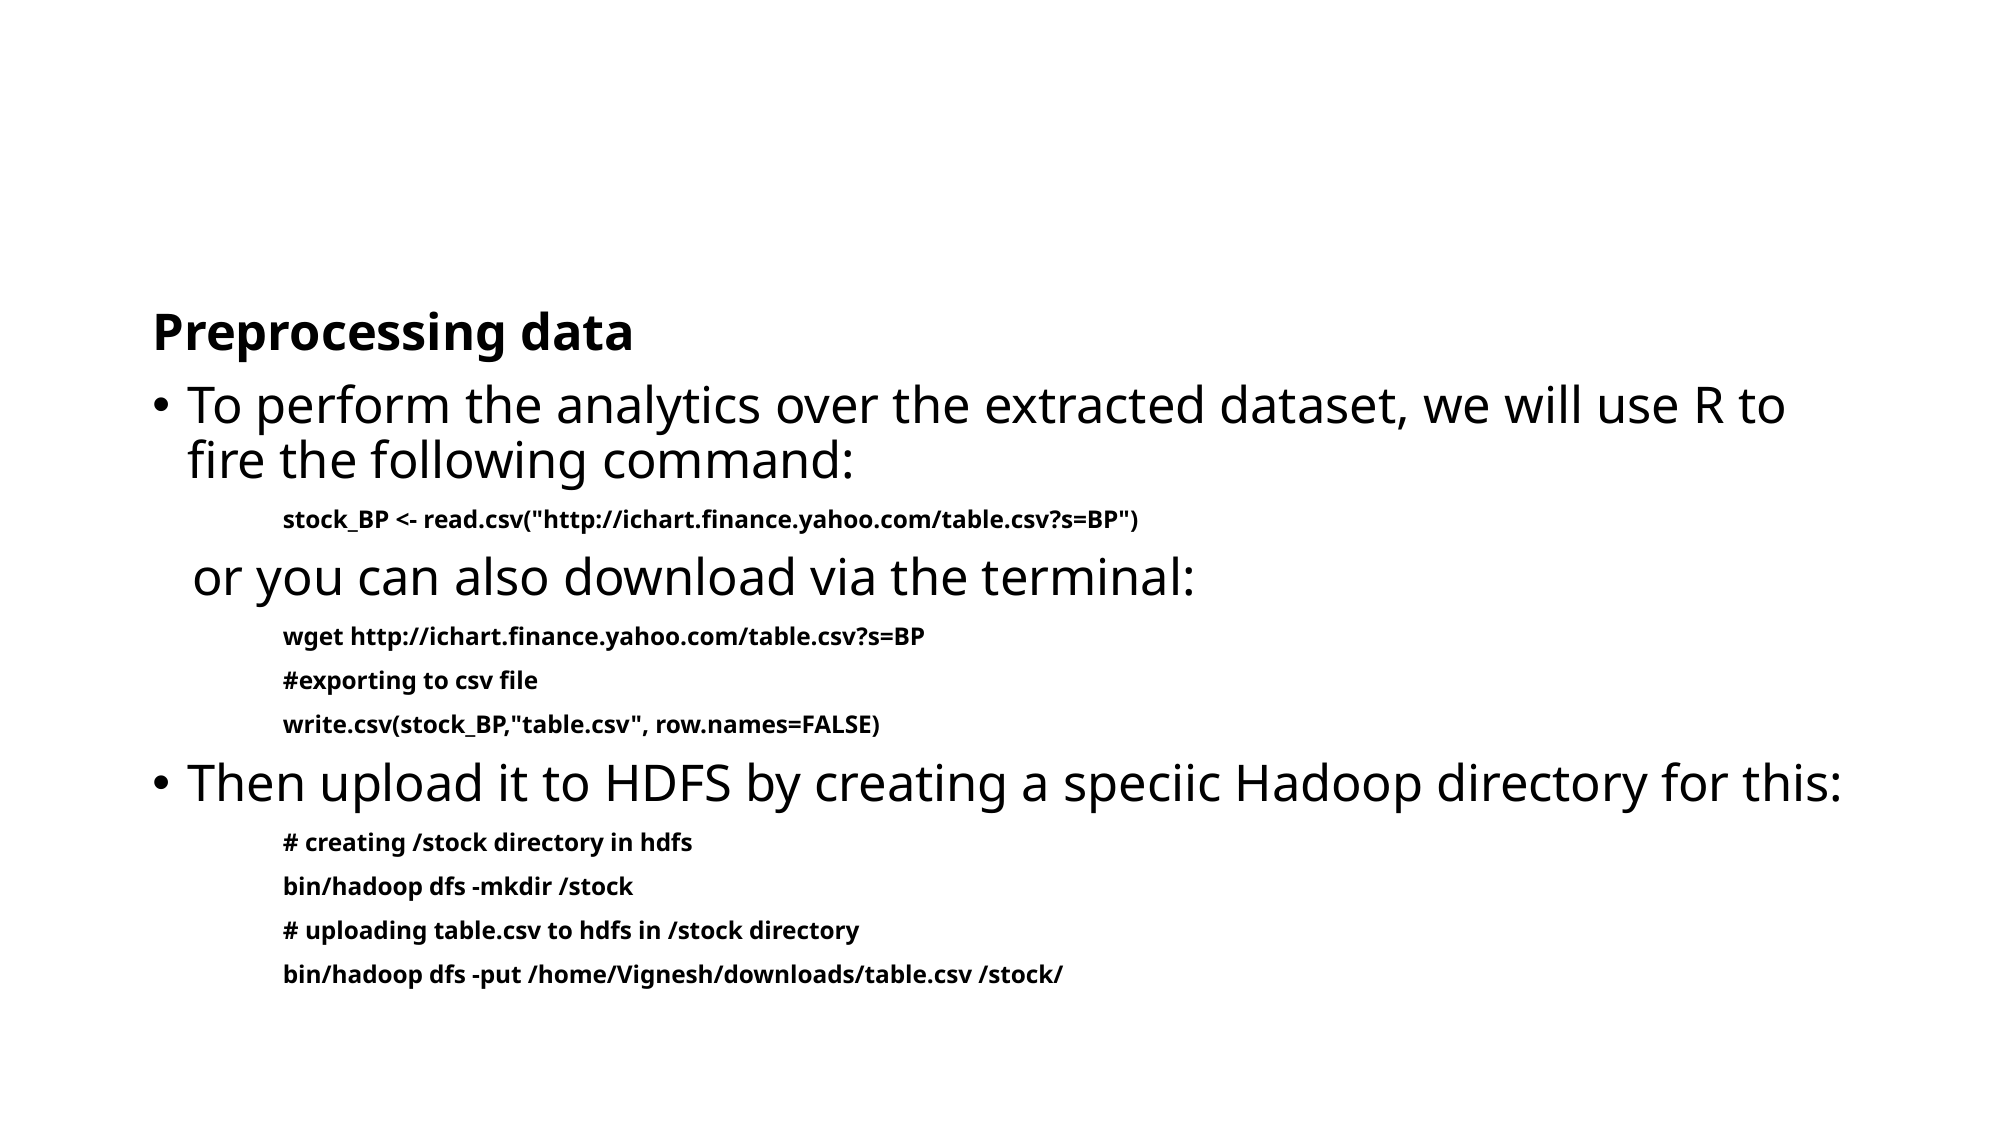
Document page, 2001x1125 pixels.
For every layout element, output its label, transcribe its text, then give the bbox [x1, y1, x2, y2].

list Preprocessing data To perform the analytics over the extracted dataset, we will use R to fire the following command: stock_BP <- read.csv("http://ichart.finance.yahoo.com/table.csv?s=BP") or you can also download via the terminal: wget http://ichart.finance.yahoo.com/table.csv?s=BP #exporting to csv file write.csv(stock_BP,"table.csv", row.names=FALSE) Then upload it to HDFS by creating a speciic Hadoop directory for this: # creating /stock directory in hdfs bin/hadoop dfs -mkdir /stock # uploading table.csv to hdfs in /stock directory bin/hadoop dfs -put /home/Vignesh/downloads/table.csv /stock/ [137, 299, 1863, 1014]
